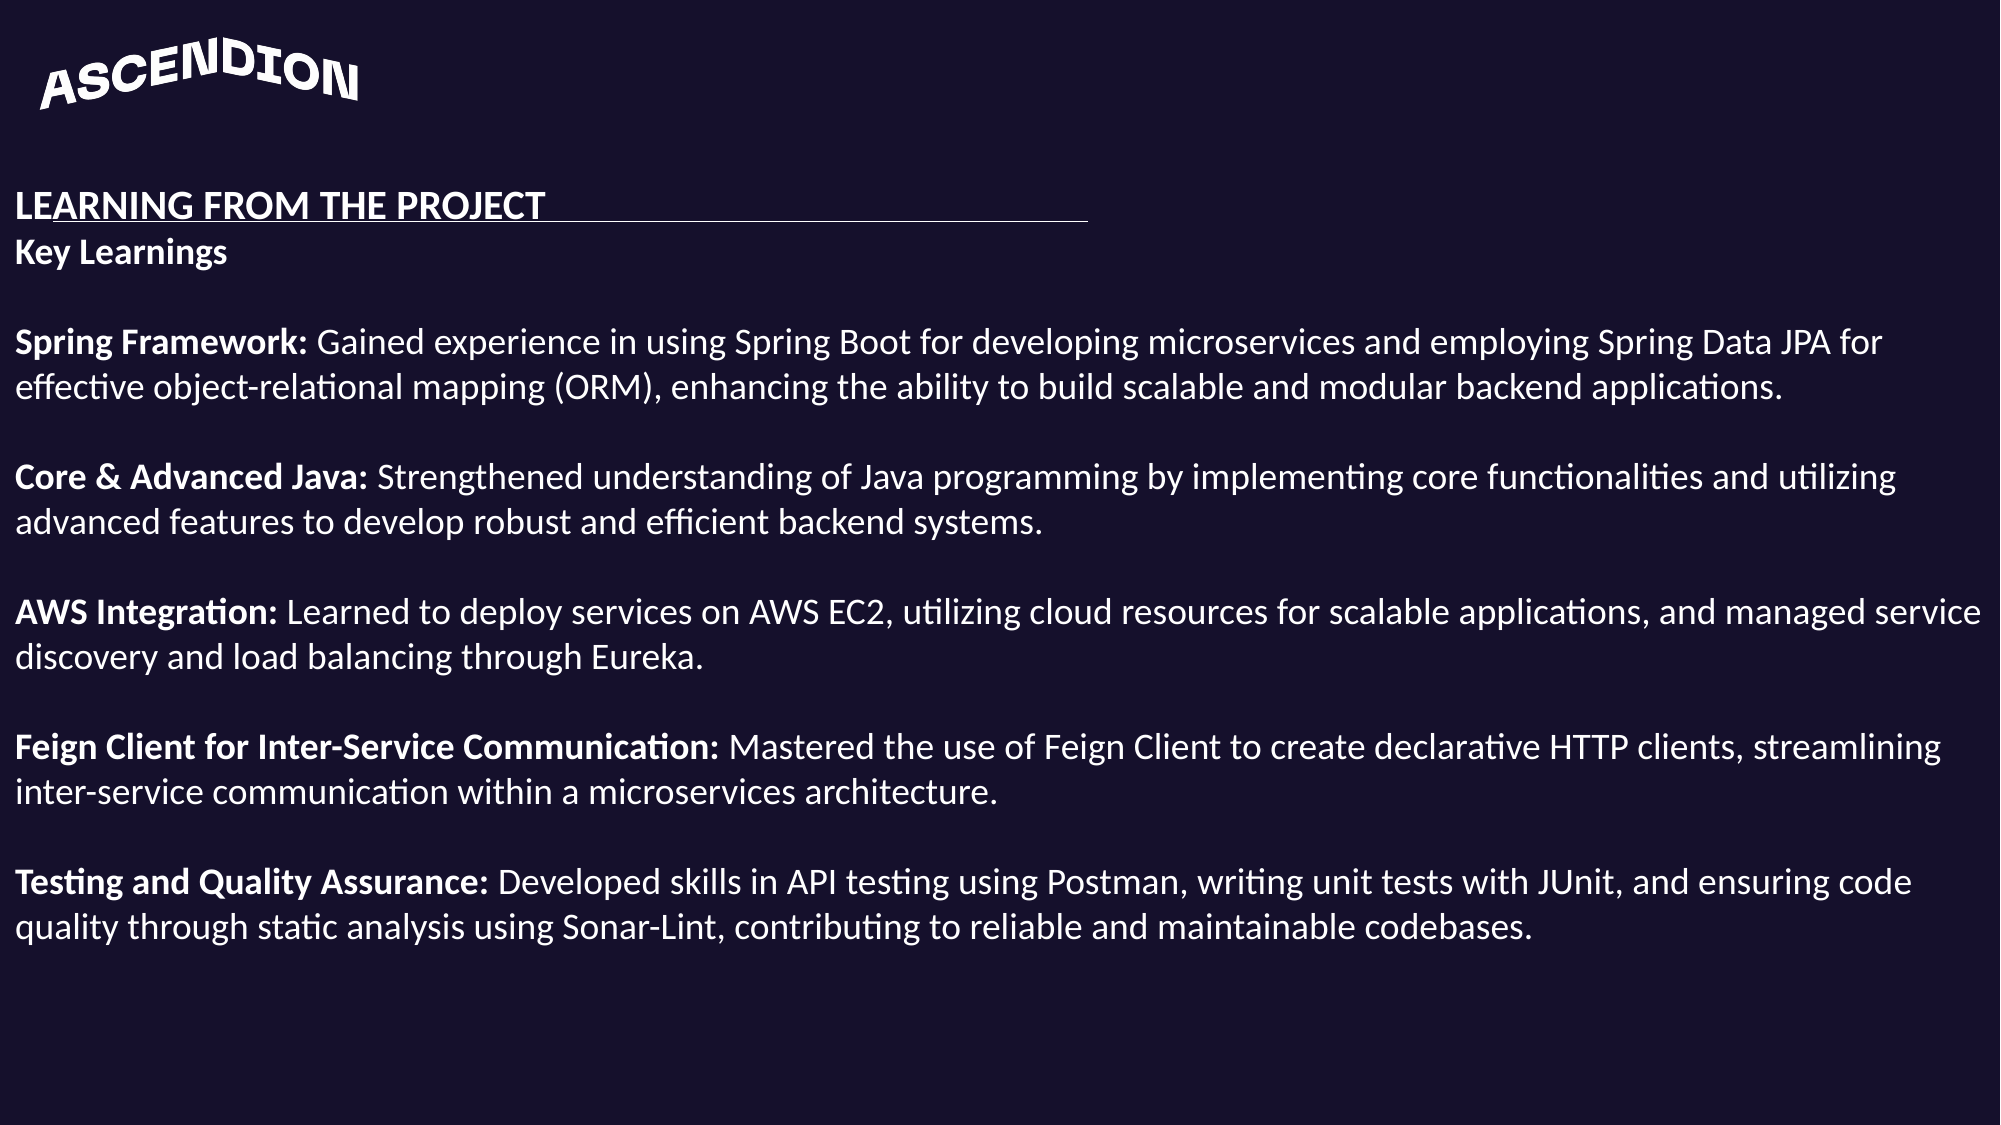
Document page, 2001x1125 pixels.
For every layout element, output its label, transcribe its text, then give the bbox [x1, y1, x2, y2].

picture [1, 0, 396, 148]
text_box LEARNING FROM THE PROJECT Key Learnings Spring Framework: Gained experience in using Spring Boot for developing microservices and employing Spring Data JPA for effective object-relational mapping (ORM), enhancing the ability to build scalable and modular backend applications. Core & Advanced Java: Strengthened understanding of Java programming by implementing core functionalities and utilizing advanced features to develop robust and efficient backend systems. AWS Integration: Learned to deploy services on AWS EC2, utilizing cloud resources for scalable applications, and managed service discovery and load balancing through Eureka. Feign Client for Inter-Service Communication: Mastered the use of Feign Client to create declarative HTTP clients, streamlining inter-service communication within a microservices architecture. Testing and Quality Assurance: Developed skills in API testing using Postman, writing unit tests with JUnit, and ensuring code quality through static analysis using Sonar-Lint, contributing to reliable and maintainable codebases. [0, 0, 2000, 1125]
